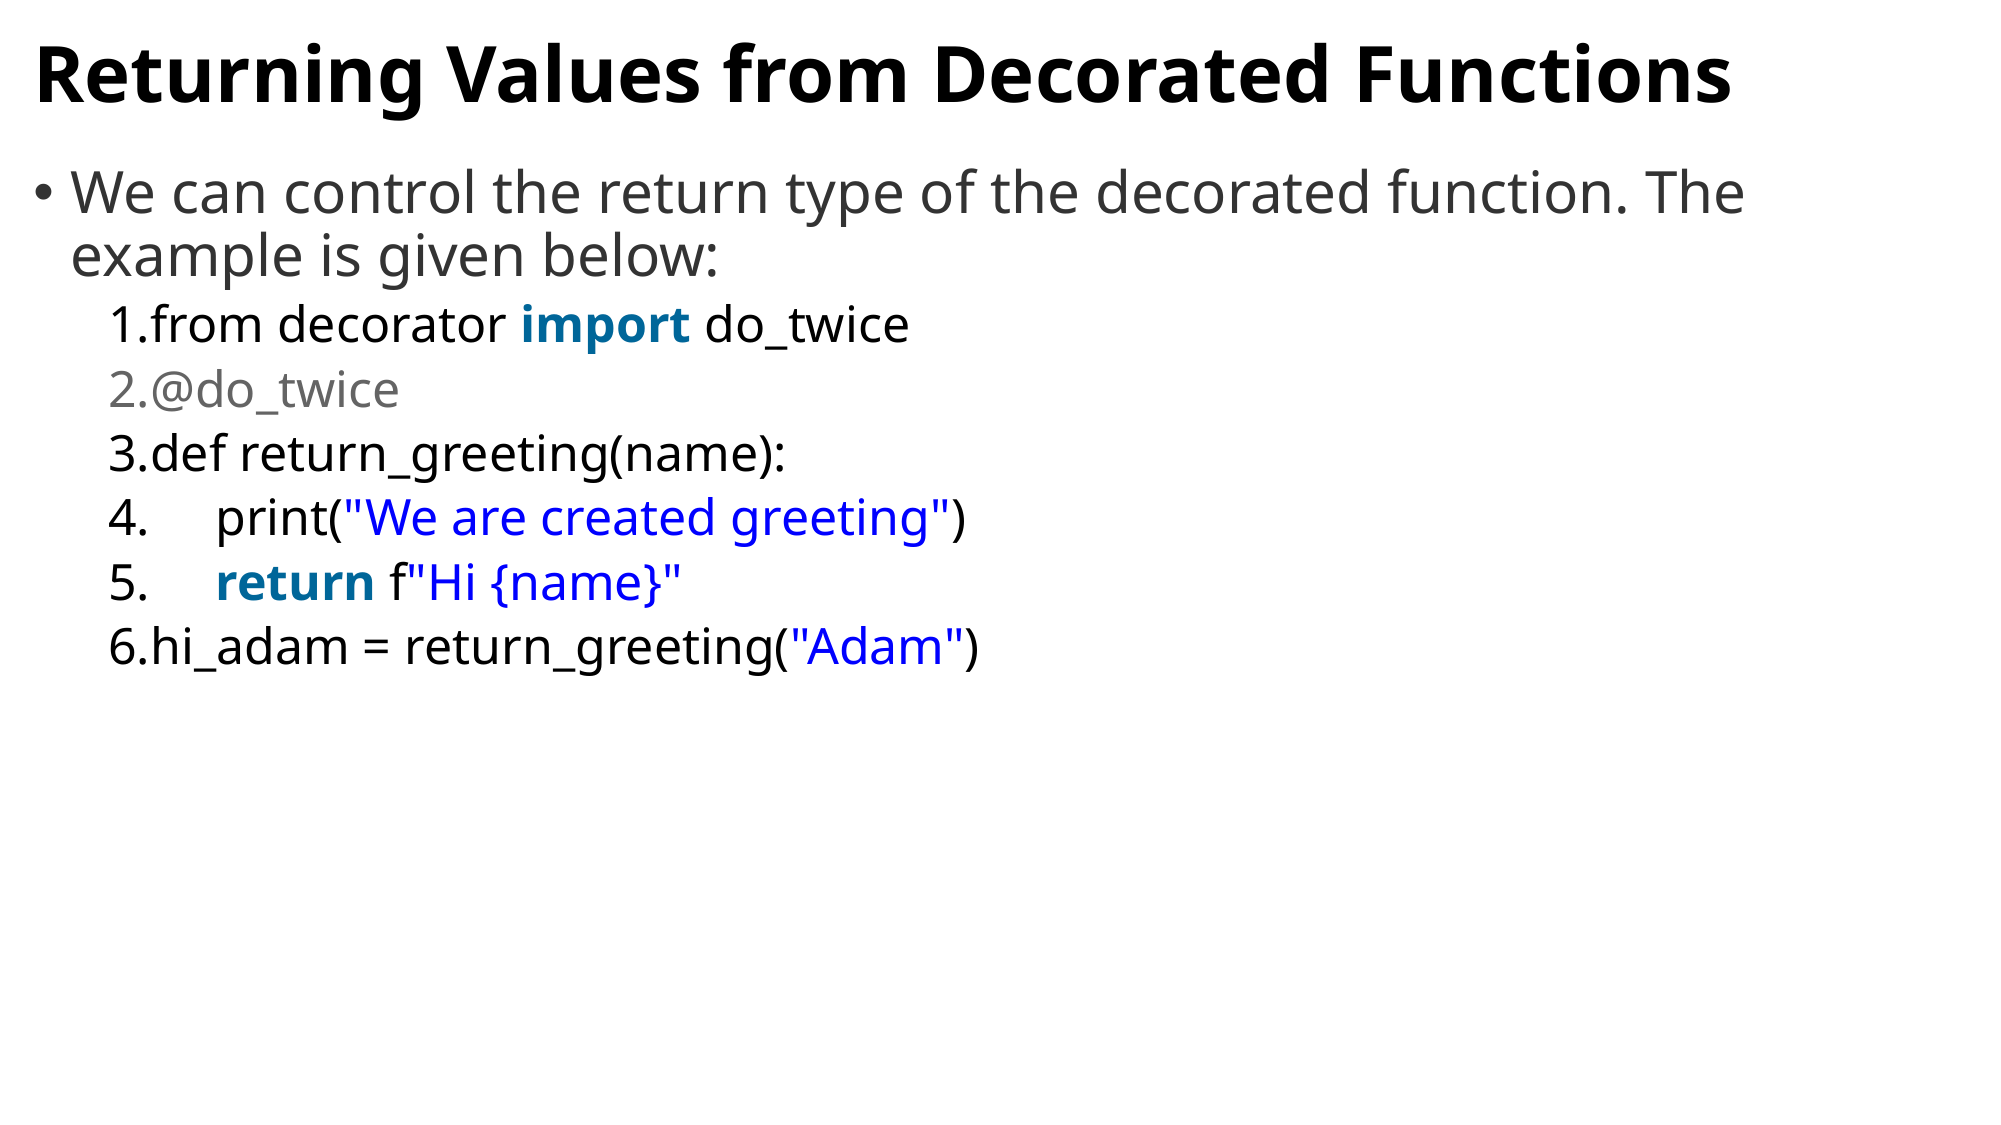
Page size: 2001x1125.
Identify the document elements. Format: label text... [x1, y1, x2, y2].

list We can control the return type of the decorated function. The example is given below: from decorator import do_twice @do_twice def return_greeting(name): print("We are created greeting") return f"Hi {name}" hi_adam = return_greeting("Adam") [18, 155, 1982, 1098]
title Returning Values from Decorated Functions [18, 27, 1982, 128]
